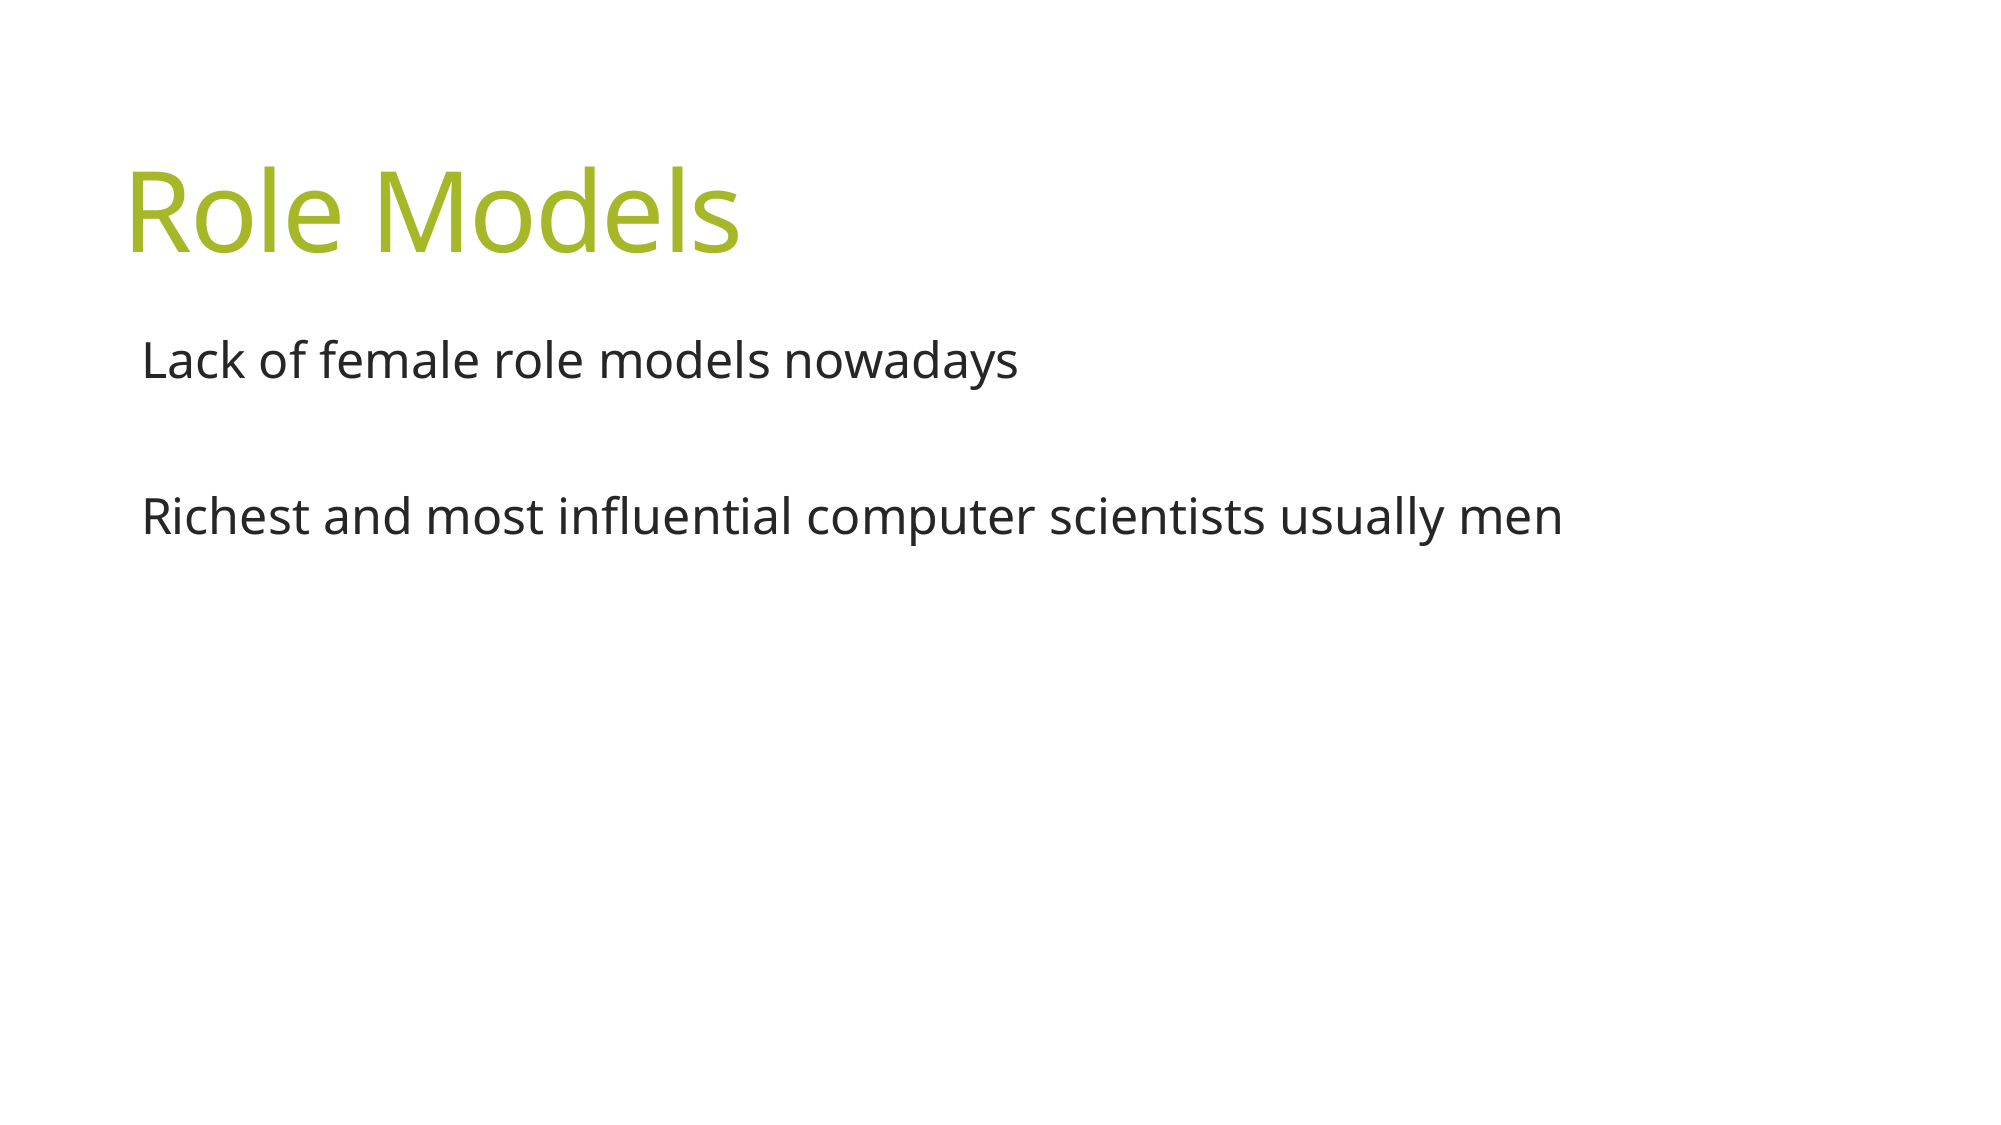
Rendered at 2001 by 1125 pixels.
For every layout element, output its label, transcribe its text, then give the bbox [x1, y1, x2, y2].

list Lack of female role models nowadays Richest and most influential computer scientists usually men [111, 329, 1876, 948]
title Role Models [107, 81, 1875, 354]
